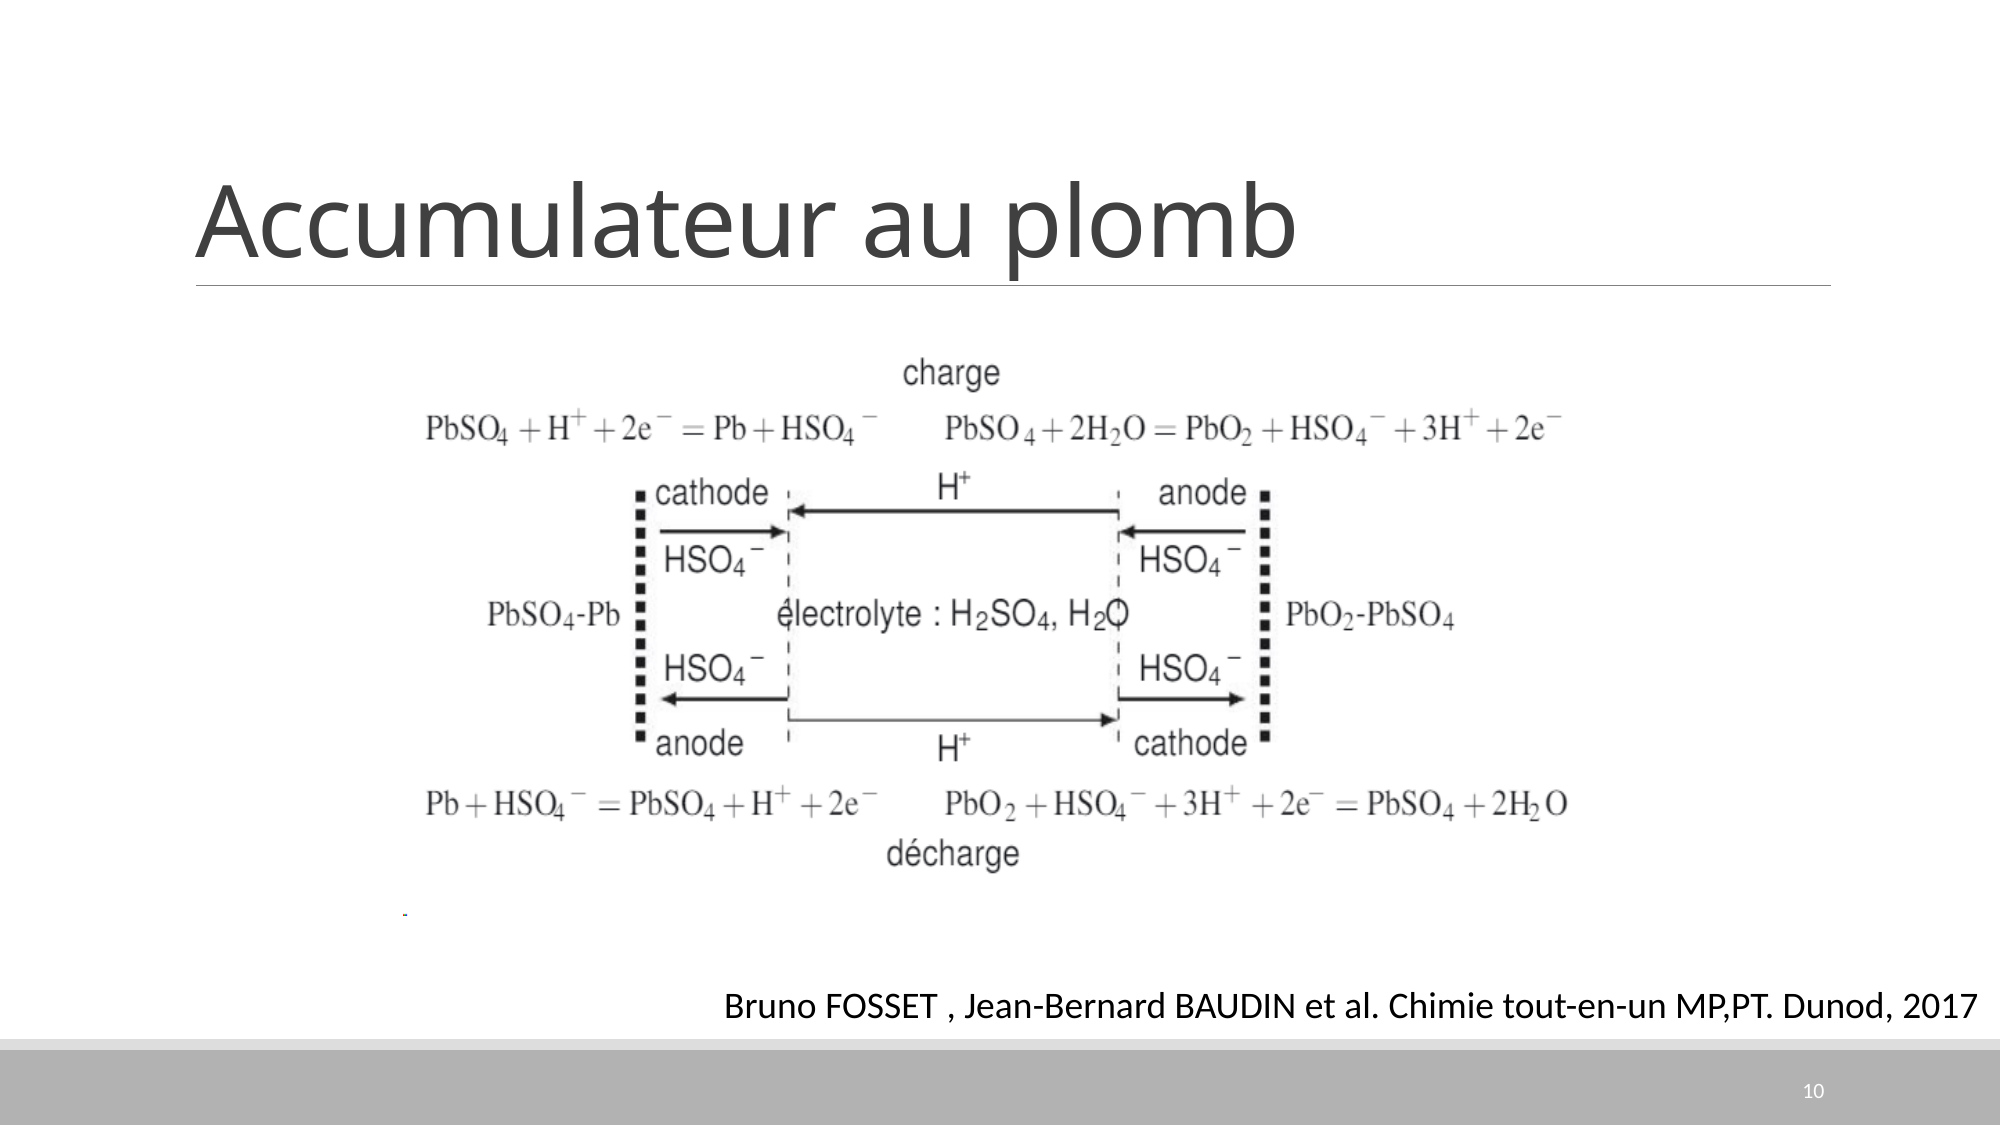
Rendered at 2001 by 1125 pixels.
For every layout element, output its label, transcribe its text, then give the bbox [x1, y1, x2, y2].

text_box Bruno FOSSET , Jean-Bernard BAUDIN et al. Chimie tout-en-un MP,PT. Dunod, 2017 [709, 973, 2000, 1034]
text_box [402, 342, 1607, 917]
title Accumulateur au plomb [180, 47, 1830, 285]
slide_number 10 [1624, 1059, 1840, 1120]
